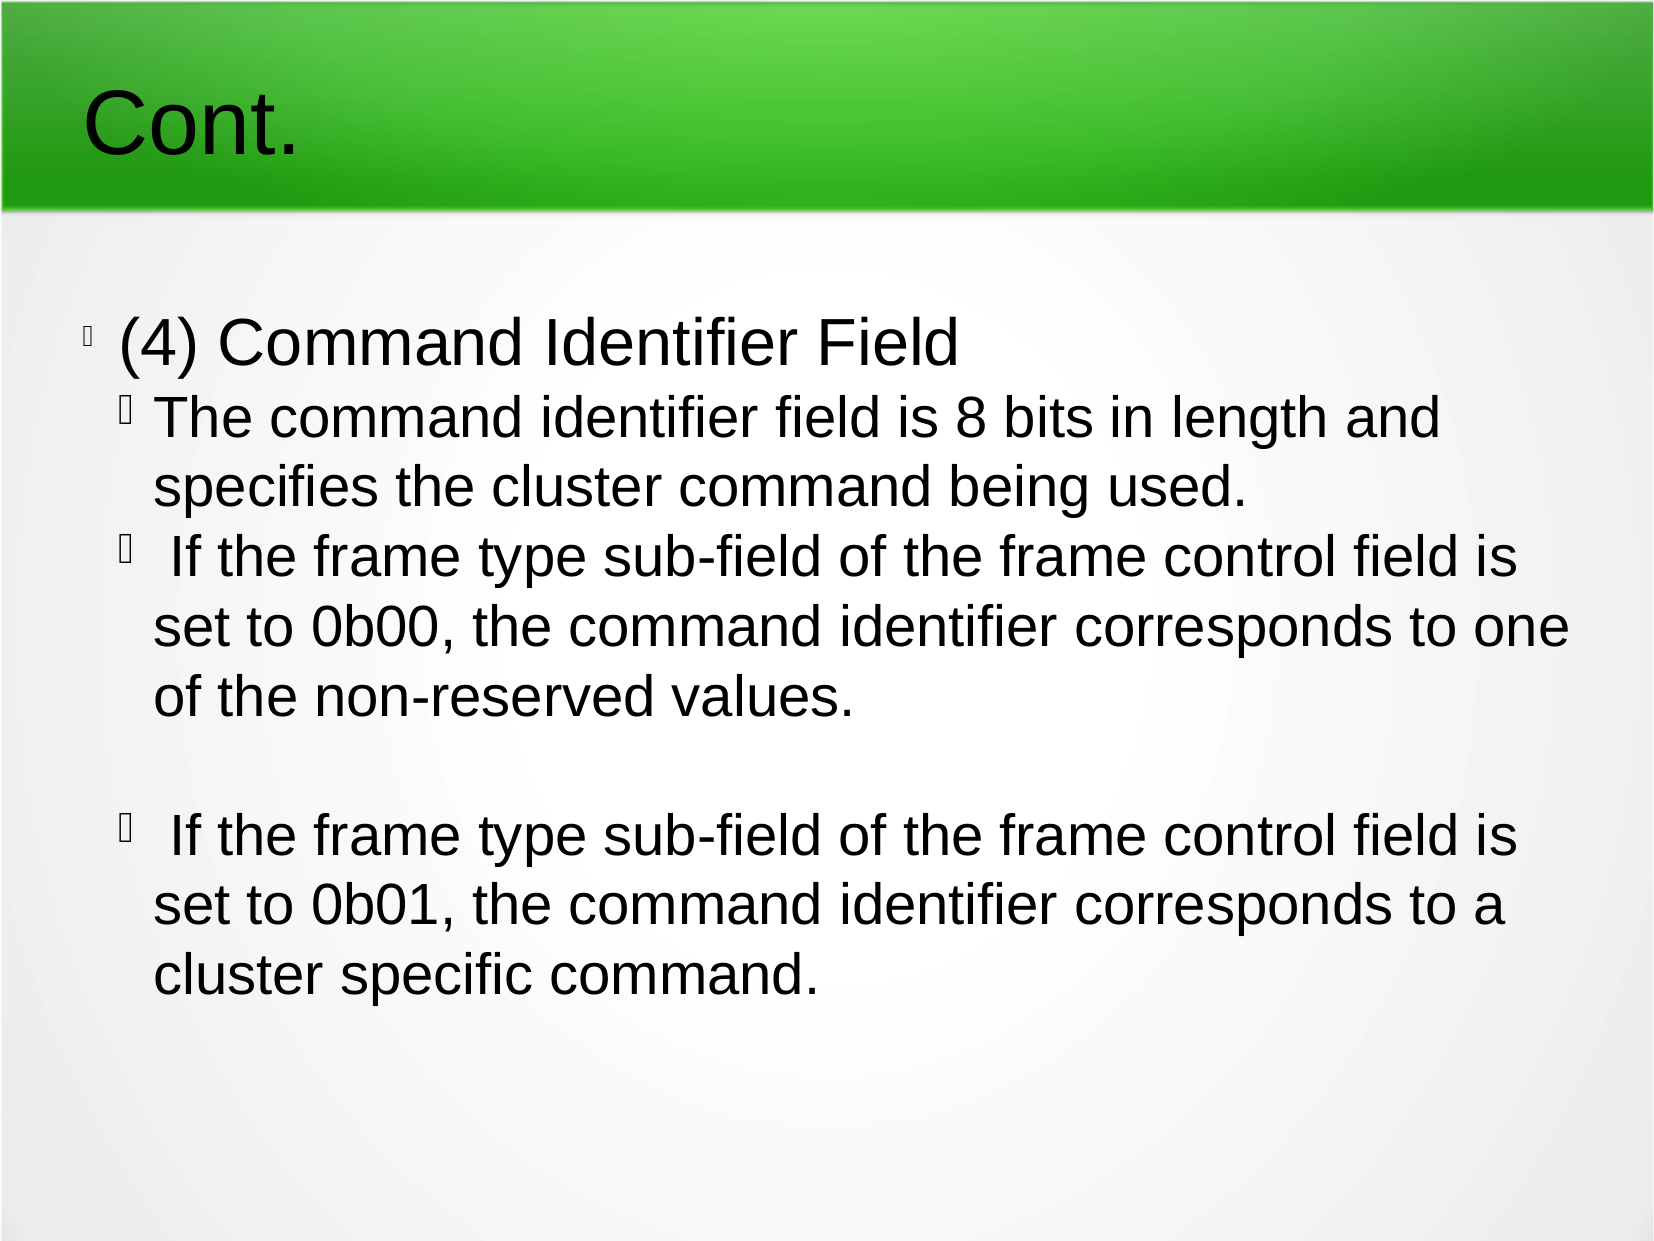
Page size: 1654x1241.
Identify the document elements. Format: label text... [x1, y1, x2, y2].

picture [0, 0, 1654, 1241]
text_box Cont. [82, 47, 1571, 189]
text_box (4) Command Identifier Field The command identifier field is 8 bits in length and specifies the cluster command being used. If the frame type sub-field of the frame control field is set to 0b00, the command identifier corresponds to one of the non-reserved values. If the frame type sub-field of the frame control field is set to 0b01, the command identifier corresponds to a cluster specific command. [82, 299, 1571, 1019]
